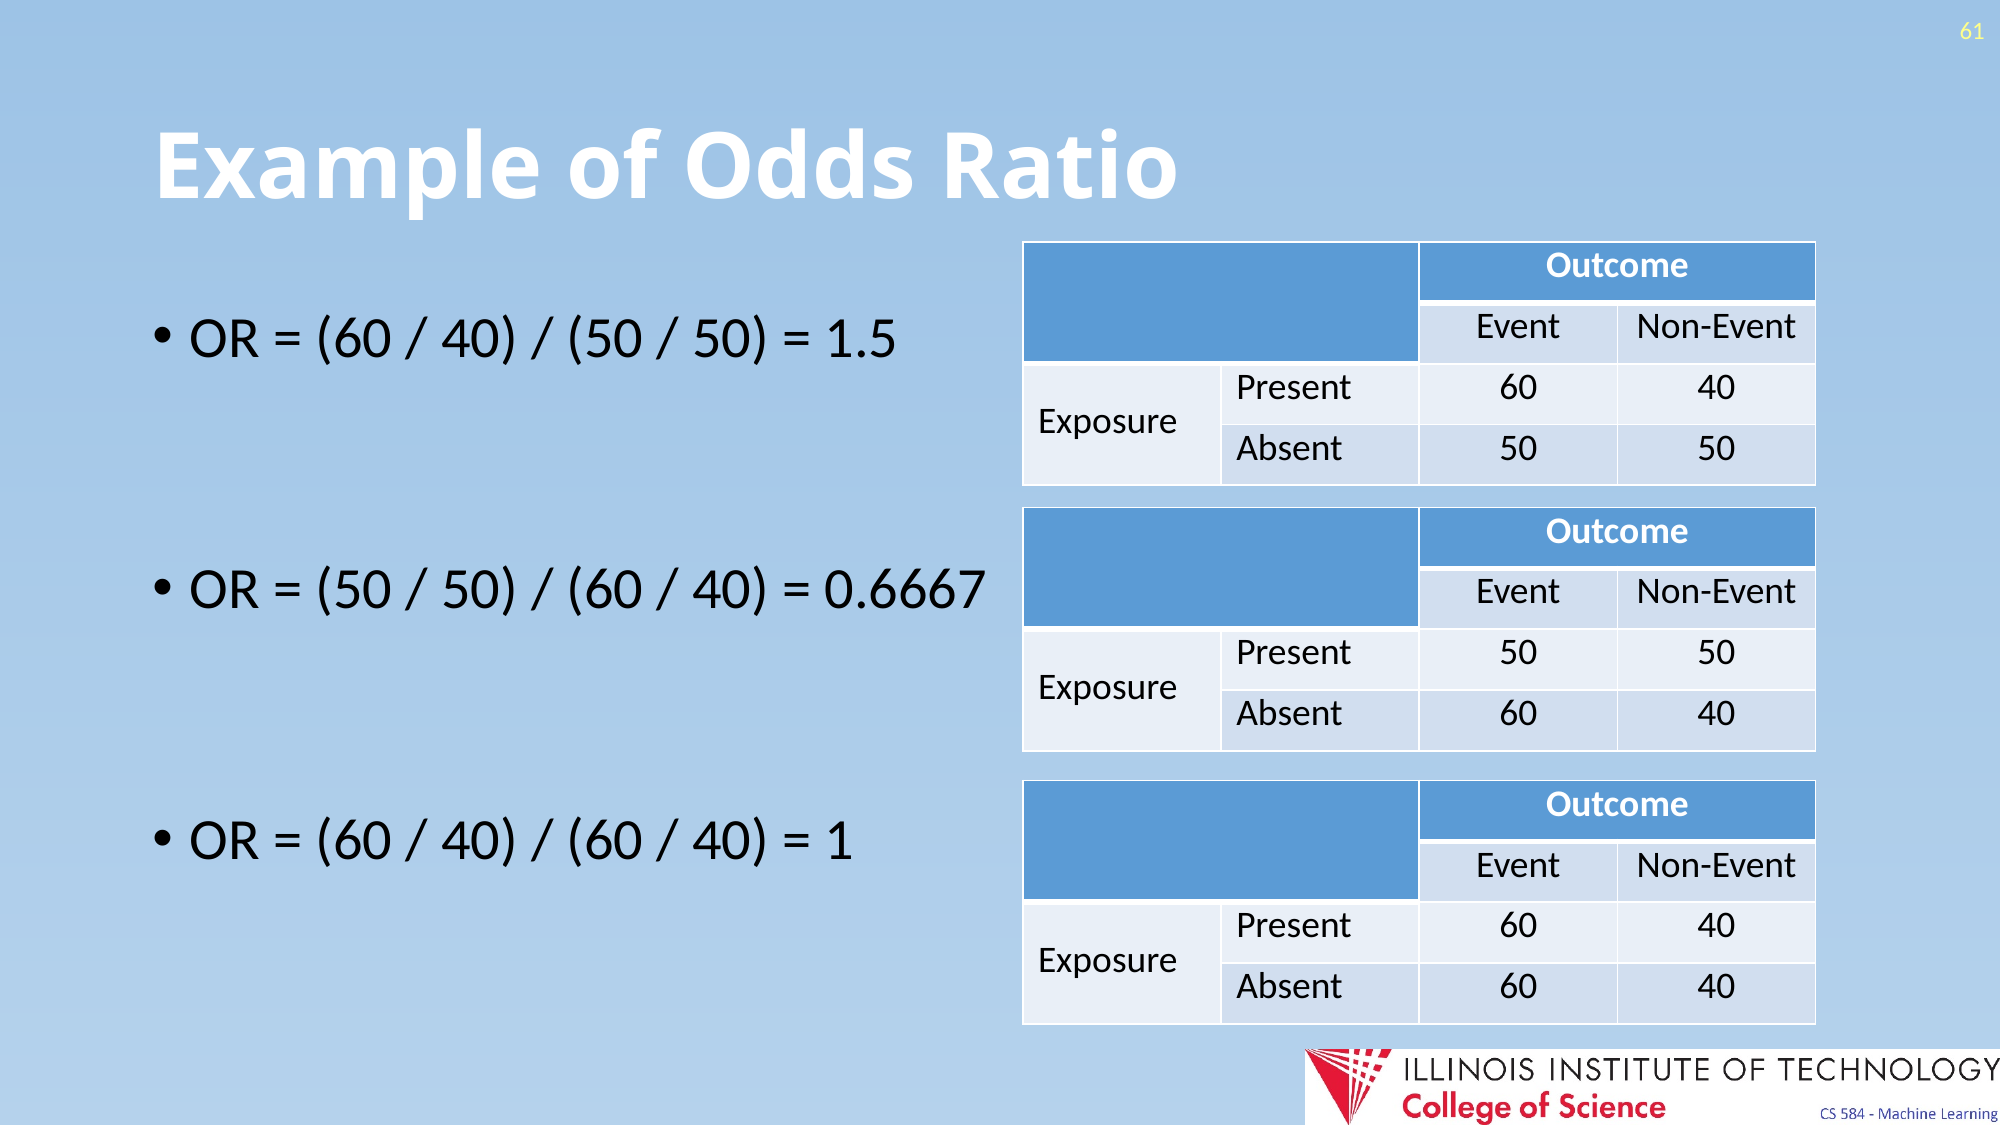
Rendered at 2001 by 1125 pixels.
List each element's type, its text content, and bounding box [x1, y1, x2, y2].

table_cell Exposure [1024, 632, 1220, 750]
table_cell 50 [1420, 425, 1617, 484]
table_cell 50 [1618, 630, 1815, 689]
table_header Outcome [1420, 243, 1815, 300]
table_cell Event [1420, 306, 1617, 363]
table_cell Absent [1222, 964, 1418, 1023]
table_header Outcome [1420, 781, 1815, 839]
table_cell Non-Event [1618, 306, 1815, 363]
list OR = (60 / 40) / (50 / 50) = 1.5 OR = (50 / 50) / (60 / 40) = 0.6667 OR = (60 / 40) / (60 / 40) = 1 [137, 299, 1863, 1014]
table_header [1024, 508, 1418, 626]
table_header [1024, 243, 1418, 361]
table_cell 60 [1420, 903, 1617, 962]
table_cell 50 [1618, 425, 1815, 484]
table_cell Exposure [1024, 366, 1220, 484]
slide_number 61 [1550, 0, 2000, 60]
table_cell 40 [1618, 964, 1815, 1023]
table_cell 60 [1420, 964, 1617, 1023]
table_cell 40 [1618, 365, 1815, 424]
table_cell Present [1222, 905, 1418, 962]
table_header Outcome [1420, 508, 1815, 566]
table_cell Present [1222, 366, 1418, 424]
table_cell Present [1222, 632, 1418, 689]
table_cell Event [1420, 844, 1617, 901]
table_cell 60 [1420, 691, 1617, 750]
table_header [1024, 781, 1418, 899]
table_cell Absent [1222, 691, 1418, 750]
table_cell 40 [1618, 691, 1815, 750]
table_cell 40 [1618, 903, 1815, 962]
table_cell Absent [1222, 425, 1418, 484]
table_cell Non-Event [1618, 571, 1815, 628]
table_cell Exposure [1024, 905, 1220, 1023]
table_cell Non-Event [1618, 844, 1815, 901]
table_cell 50 [1420, 630, 1617, 689]
table_cell Event [1420, 571, 1617, 628]
picture [1305, 1049, 2000, 1125]
table_cell 60 [1420, 365, 1617, 424]
title Example of Odds Ratio [137, 59, 1863, 278]
